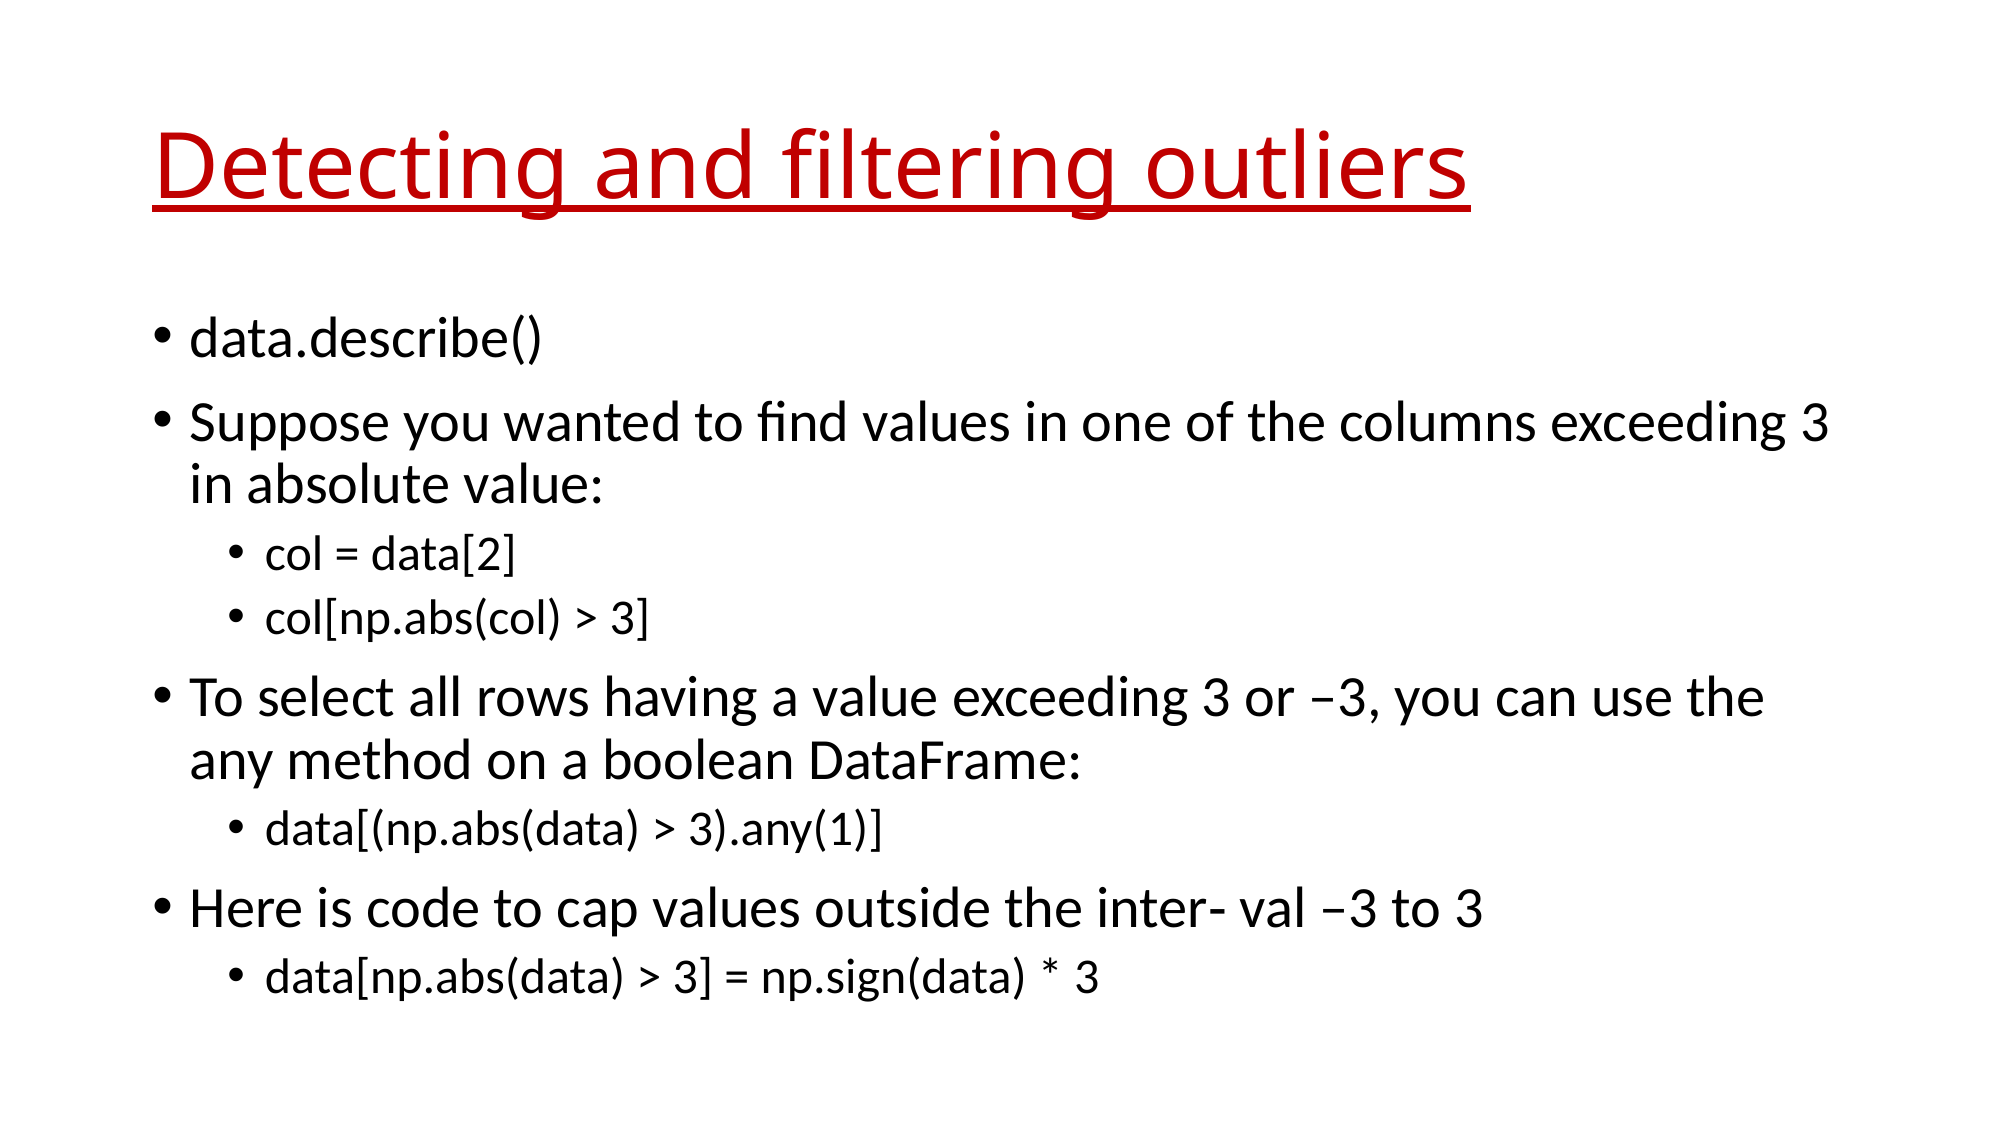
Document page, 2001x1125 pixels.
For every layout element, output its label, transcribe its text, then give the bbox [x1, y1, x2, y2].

title Detecting and filtering outliers [137, 59, 1863, 278]
list data.describe() Suppose you wanted to find values in one of the columns exceeding 3 in absolute value: col = data[2] col[np.abs(col) > 3] To select all rows having a value exceeding 3 or –3, you can use the any method on a boolean DataFrame: data[(np.abs(data) > 3).any(1)] Here is code to cap values outside the inter‐ val –3 to 3 data[np.abs(data) > 3] = np.sign(data) * 3 [137, 299, 1863, 1014]
